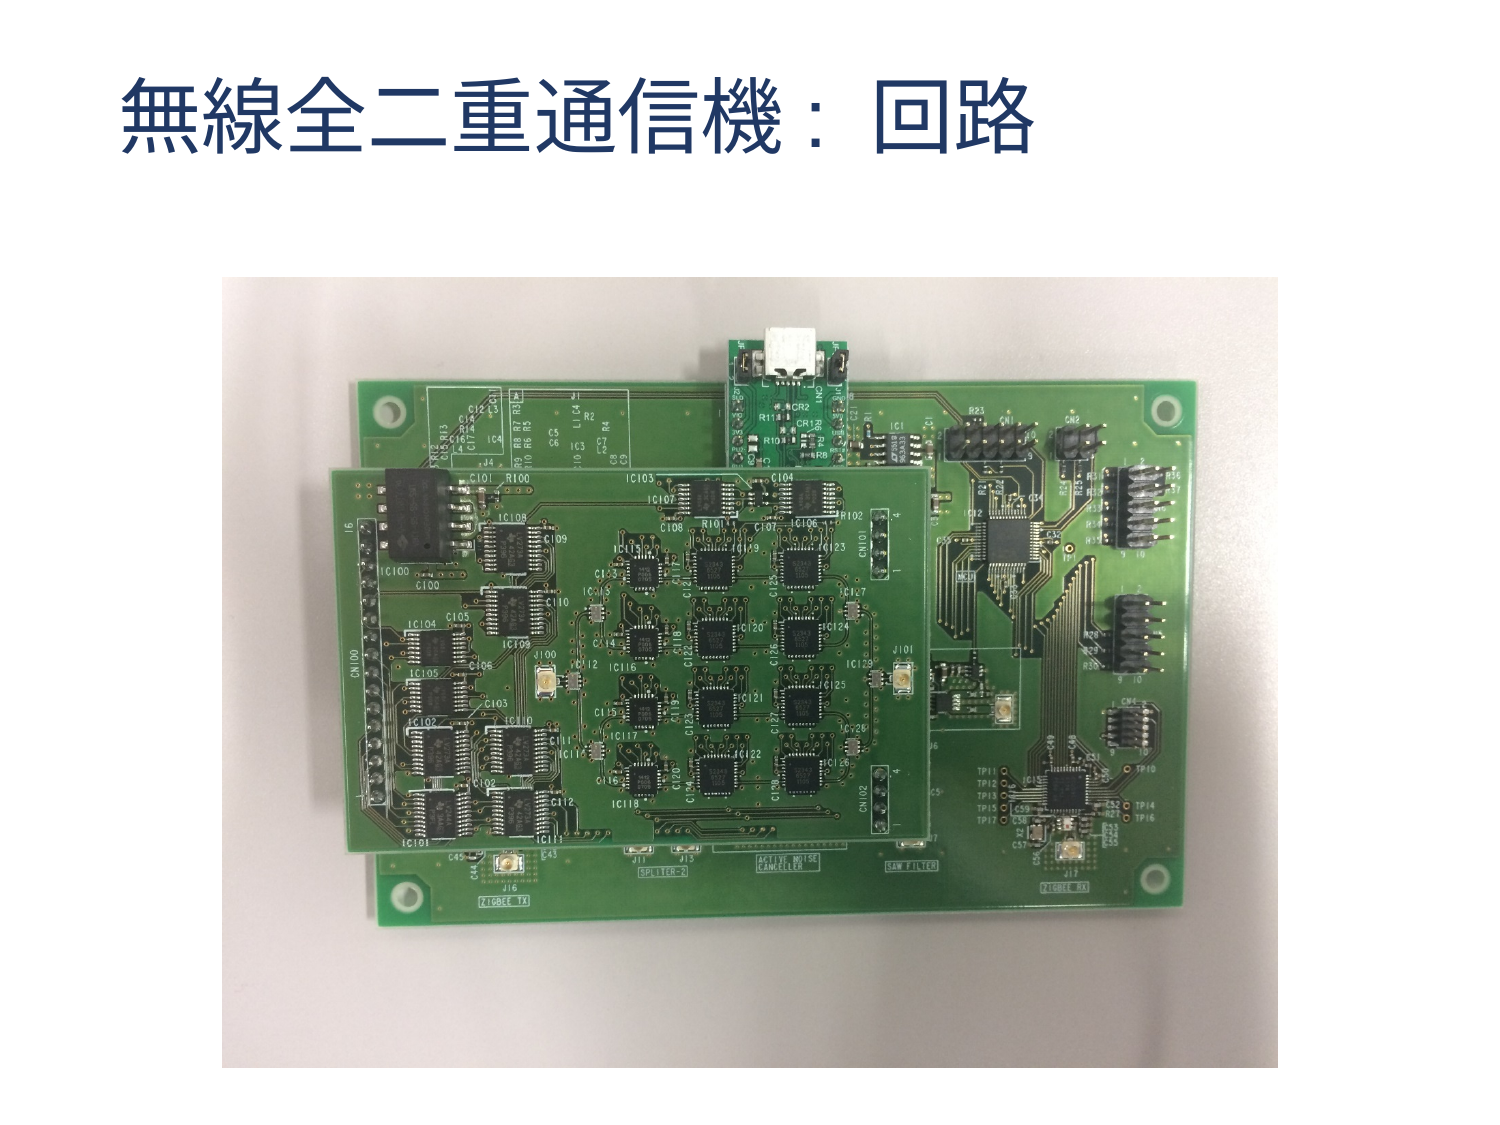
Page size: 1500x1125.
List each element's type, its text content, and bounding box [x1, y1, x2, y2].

picture [222, 277, 1278, 1068]
title 無線全二重通信機: 回路 [103, 12, 1397, 230]
